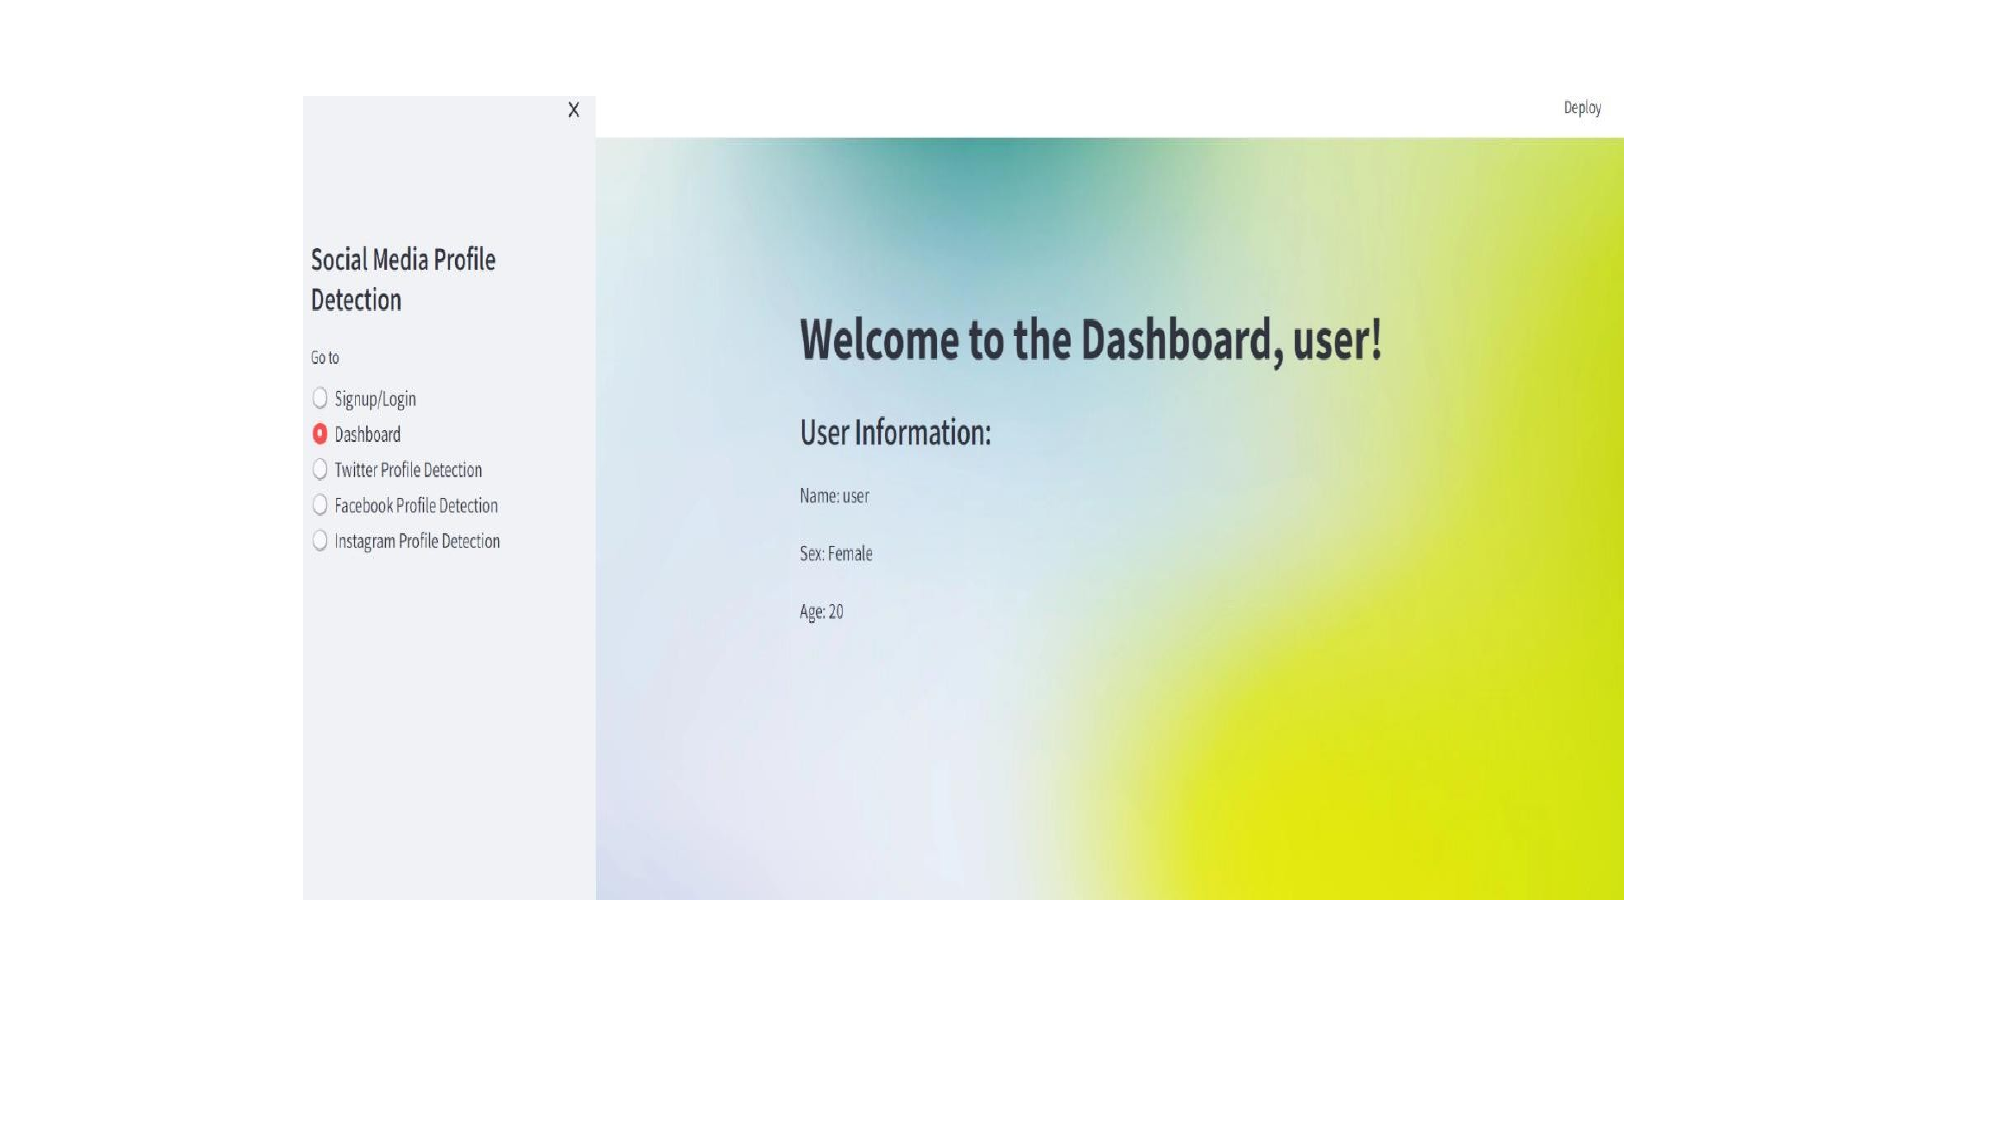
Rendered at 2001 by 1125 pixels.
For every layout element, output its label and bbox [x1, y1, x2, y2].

picture [303, 96, 1624, 900]
